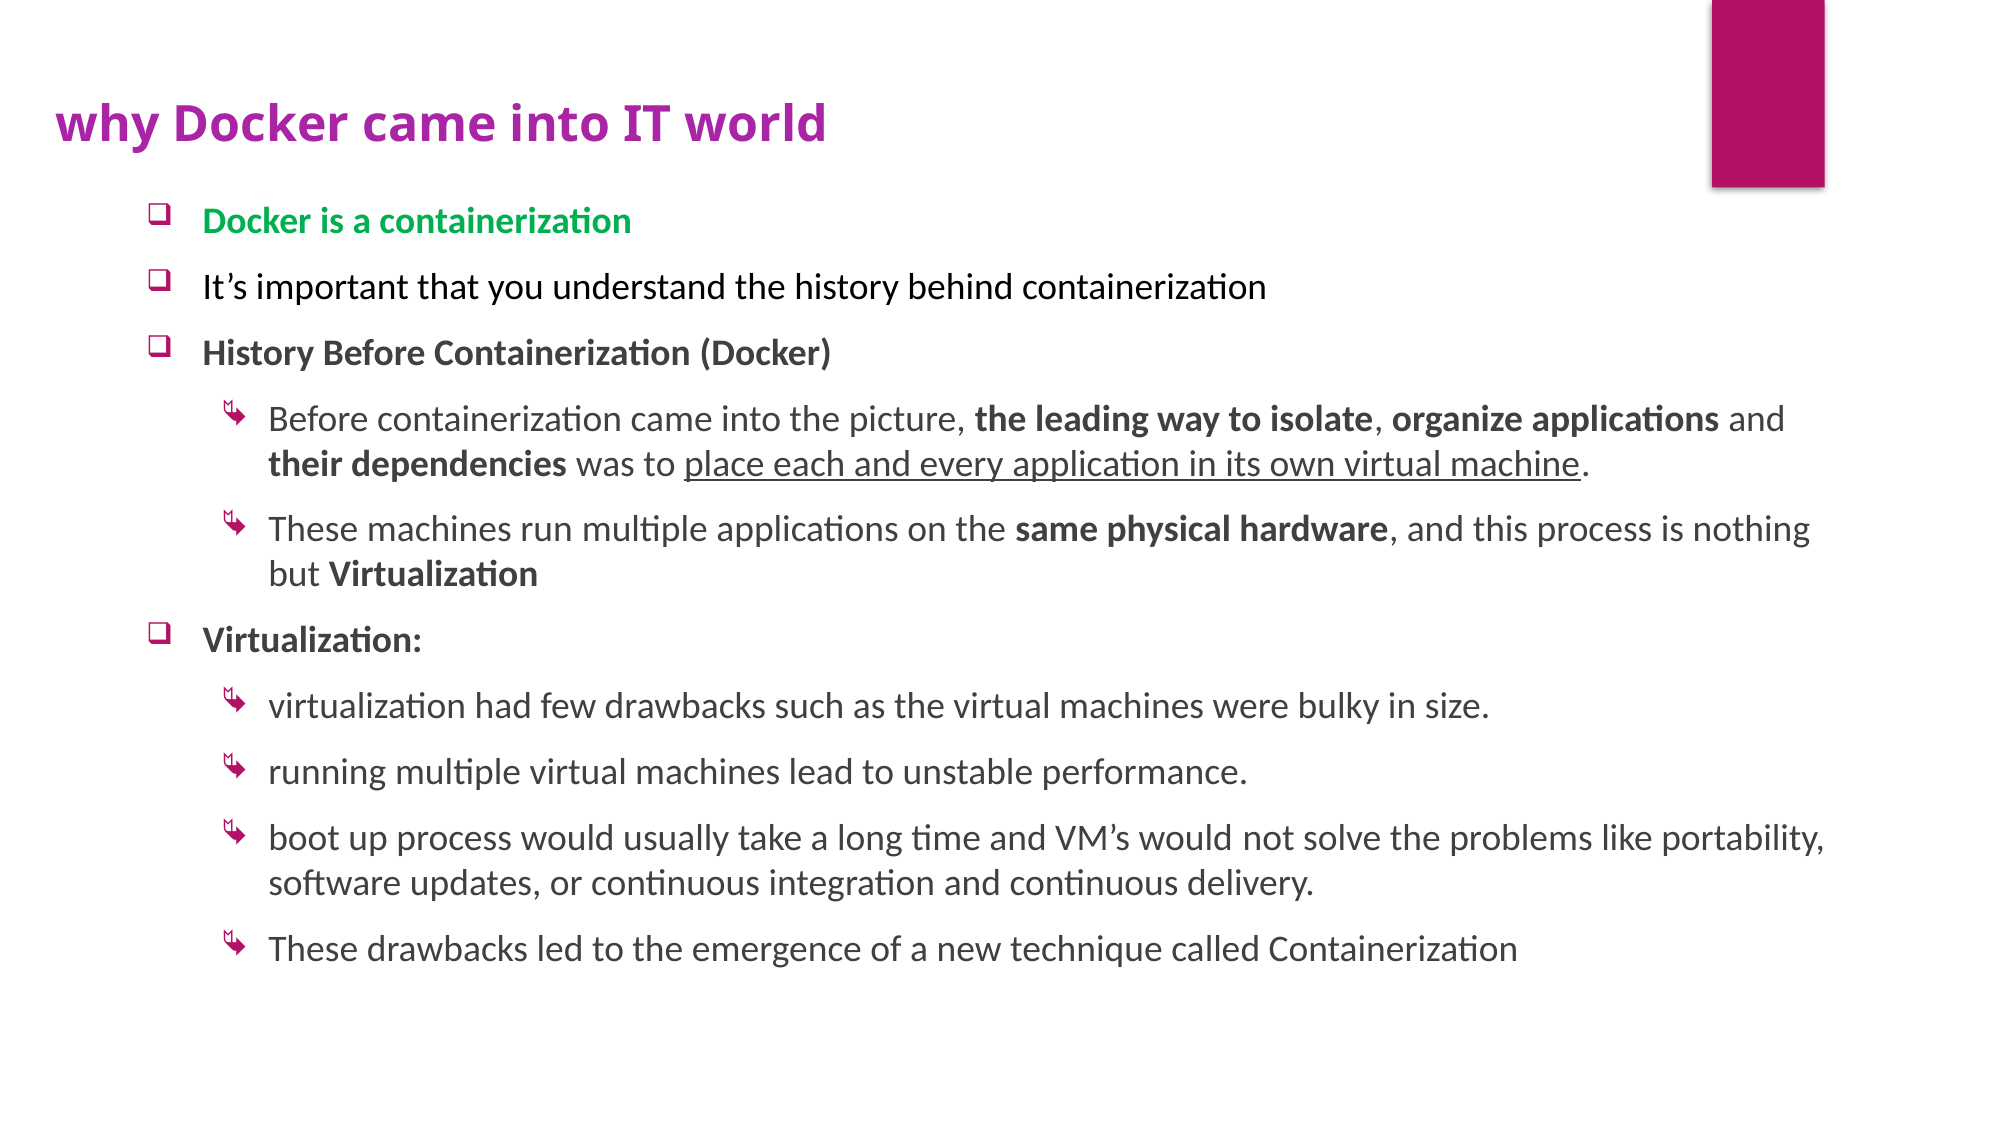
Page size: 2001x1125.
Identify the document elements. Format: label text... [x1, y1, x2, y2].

list Docker is a containerization It’s important that you understand the history behind containerization History Before Containerization (Docker) Before containerization came into the picture, the leading way to isolate, organize applications and their dependencies was to place each and every application in its own virtual machine. These machines run multiple applications on the same physical hardware, and this process is nothing but Virtualization Virtualization: virtualization had few drawbacks such as the virtual machines were bulky in size. running multiple virtual machines lead to unstable performance. boot up process would usually take a long time and VM’s would not solve the problems like portability, software updates, or continuous integration and continuous delivery. These drawbacks led to the emergence of a new technique called Containerization [131, 188, 1844, 988]
title why Docker came into IT world [40, 55, 1569, 189]
